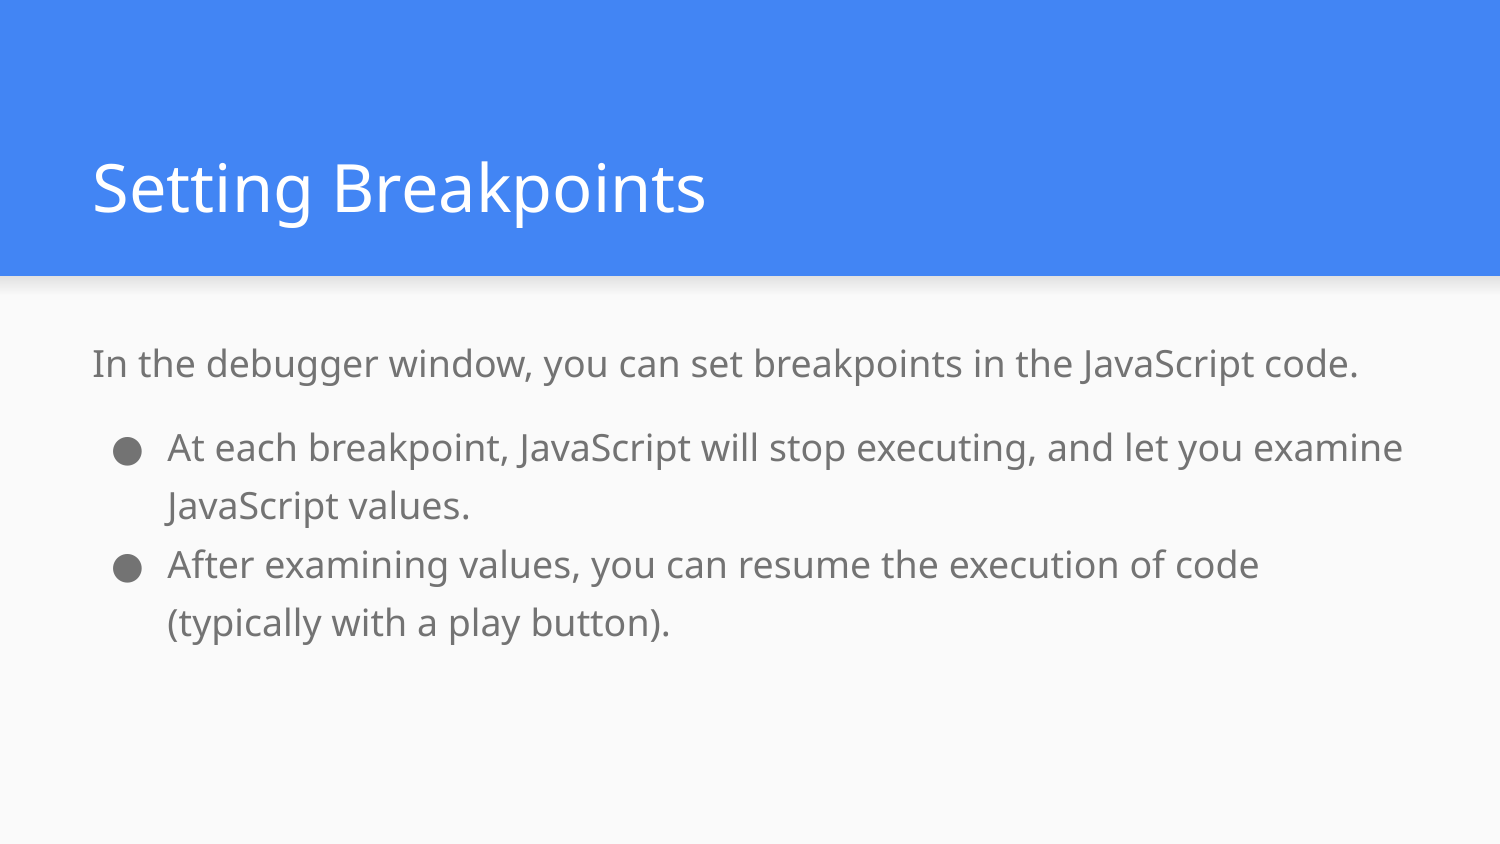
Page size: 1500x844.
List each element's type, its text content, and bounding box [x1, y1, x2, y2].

title Setting Breakpoints [77, 121, 1427, 248]
list In the debugger window, you can set breakpoints in the JavaScript code. At each breakpoint, JavaScript will stop executing, and let you examine JavaScript values. After examining values, you can resume the execution of code (typically with a play button). [77, 314, 1427, 760]
